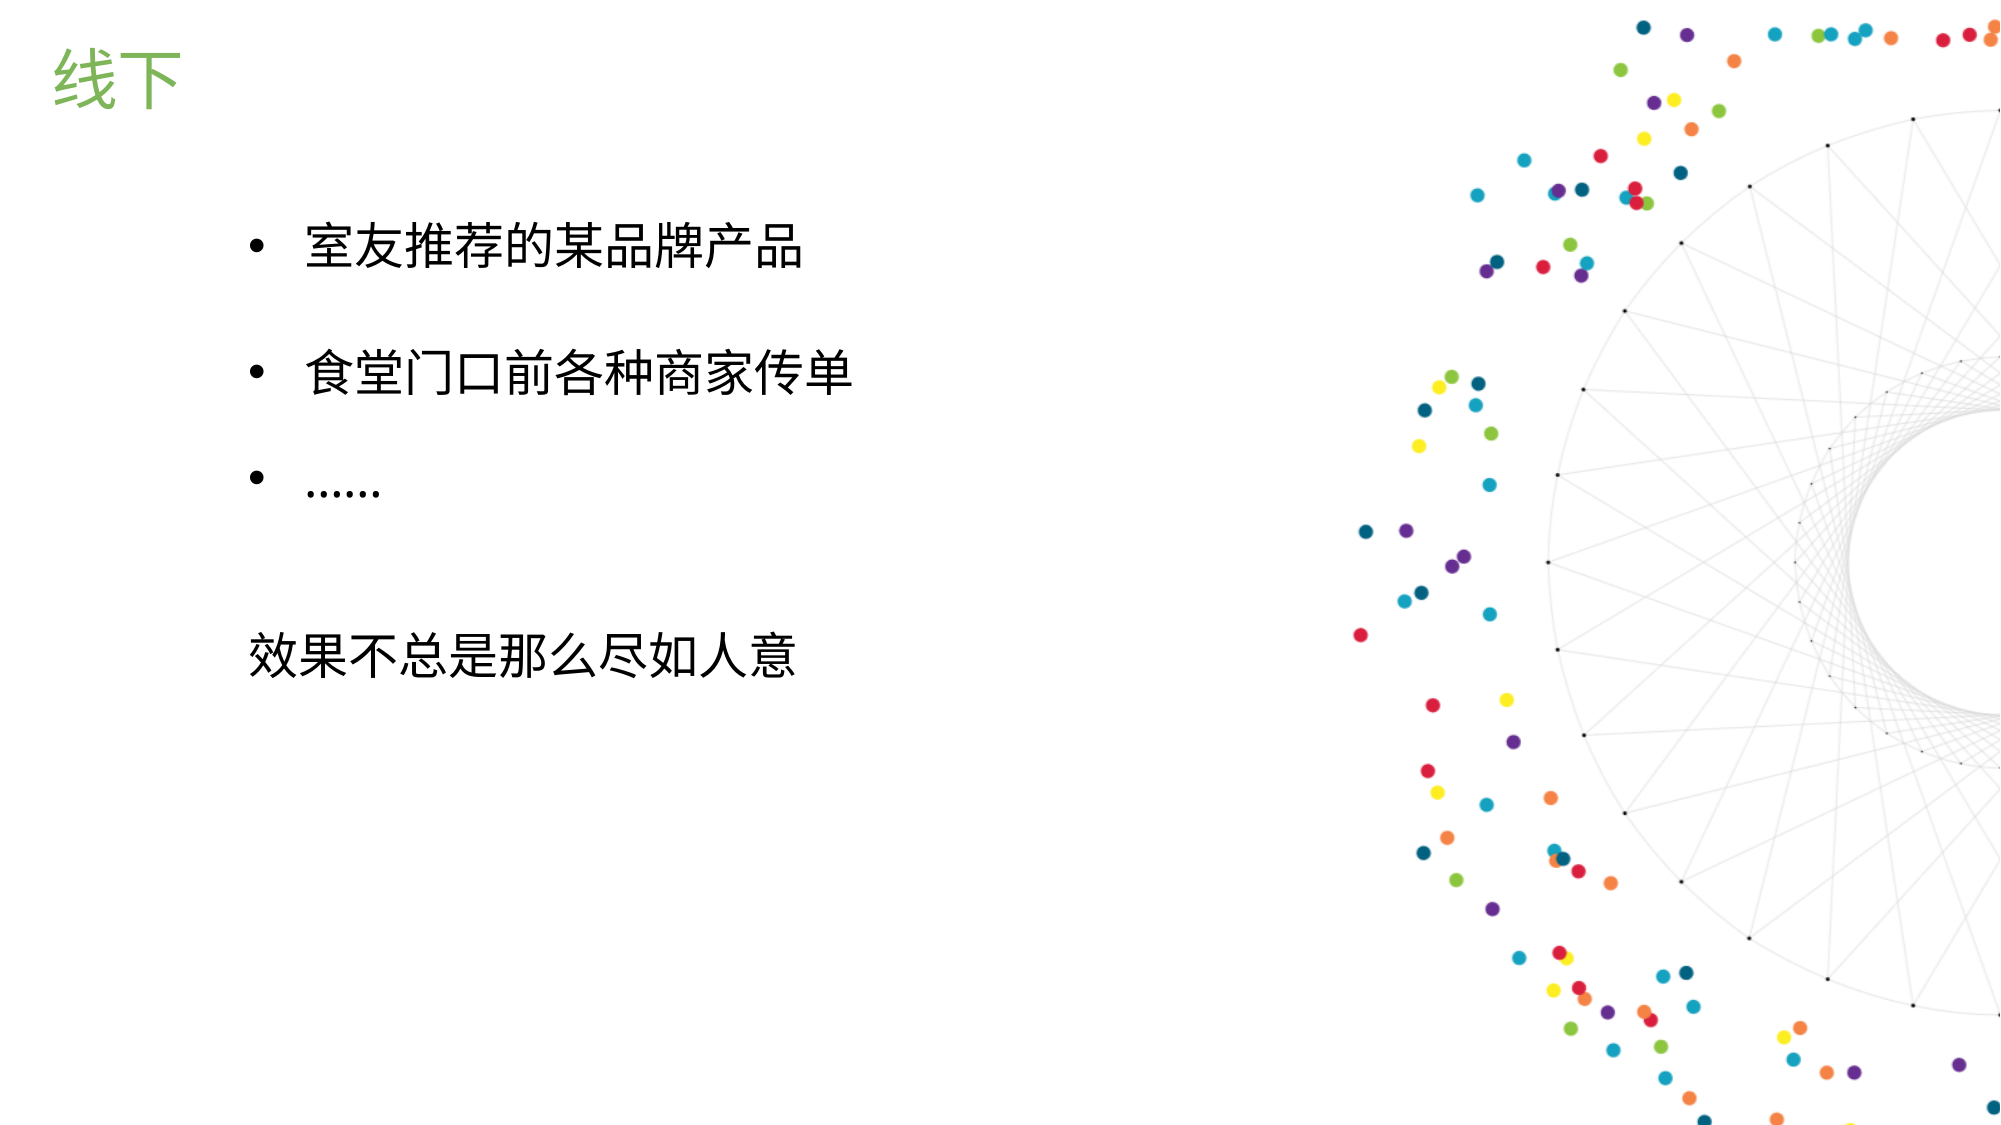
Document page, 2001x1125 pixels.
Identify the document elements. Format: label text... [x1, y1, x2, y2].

picture [1269, 0, 2000, 1125]
text_box 室友推荐的某品牌产品 [233, 207, 892, 283]
text_box 效果不总是那么尽如人意 [233, 617, 910, 692]
text_box 食堂门口前各种商家传单 [233, 334, 937, 409]
text_box …… [233, 439, 937, 515]
text_box 线下 [36, 30, 234, 126]
